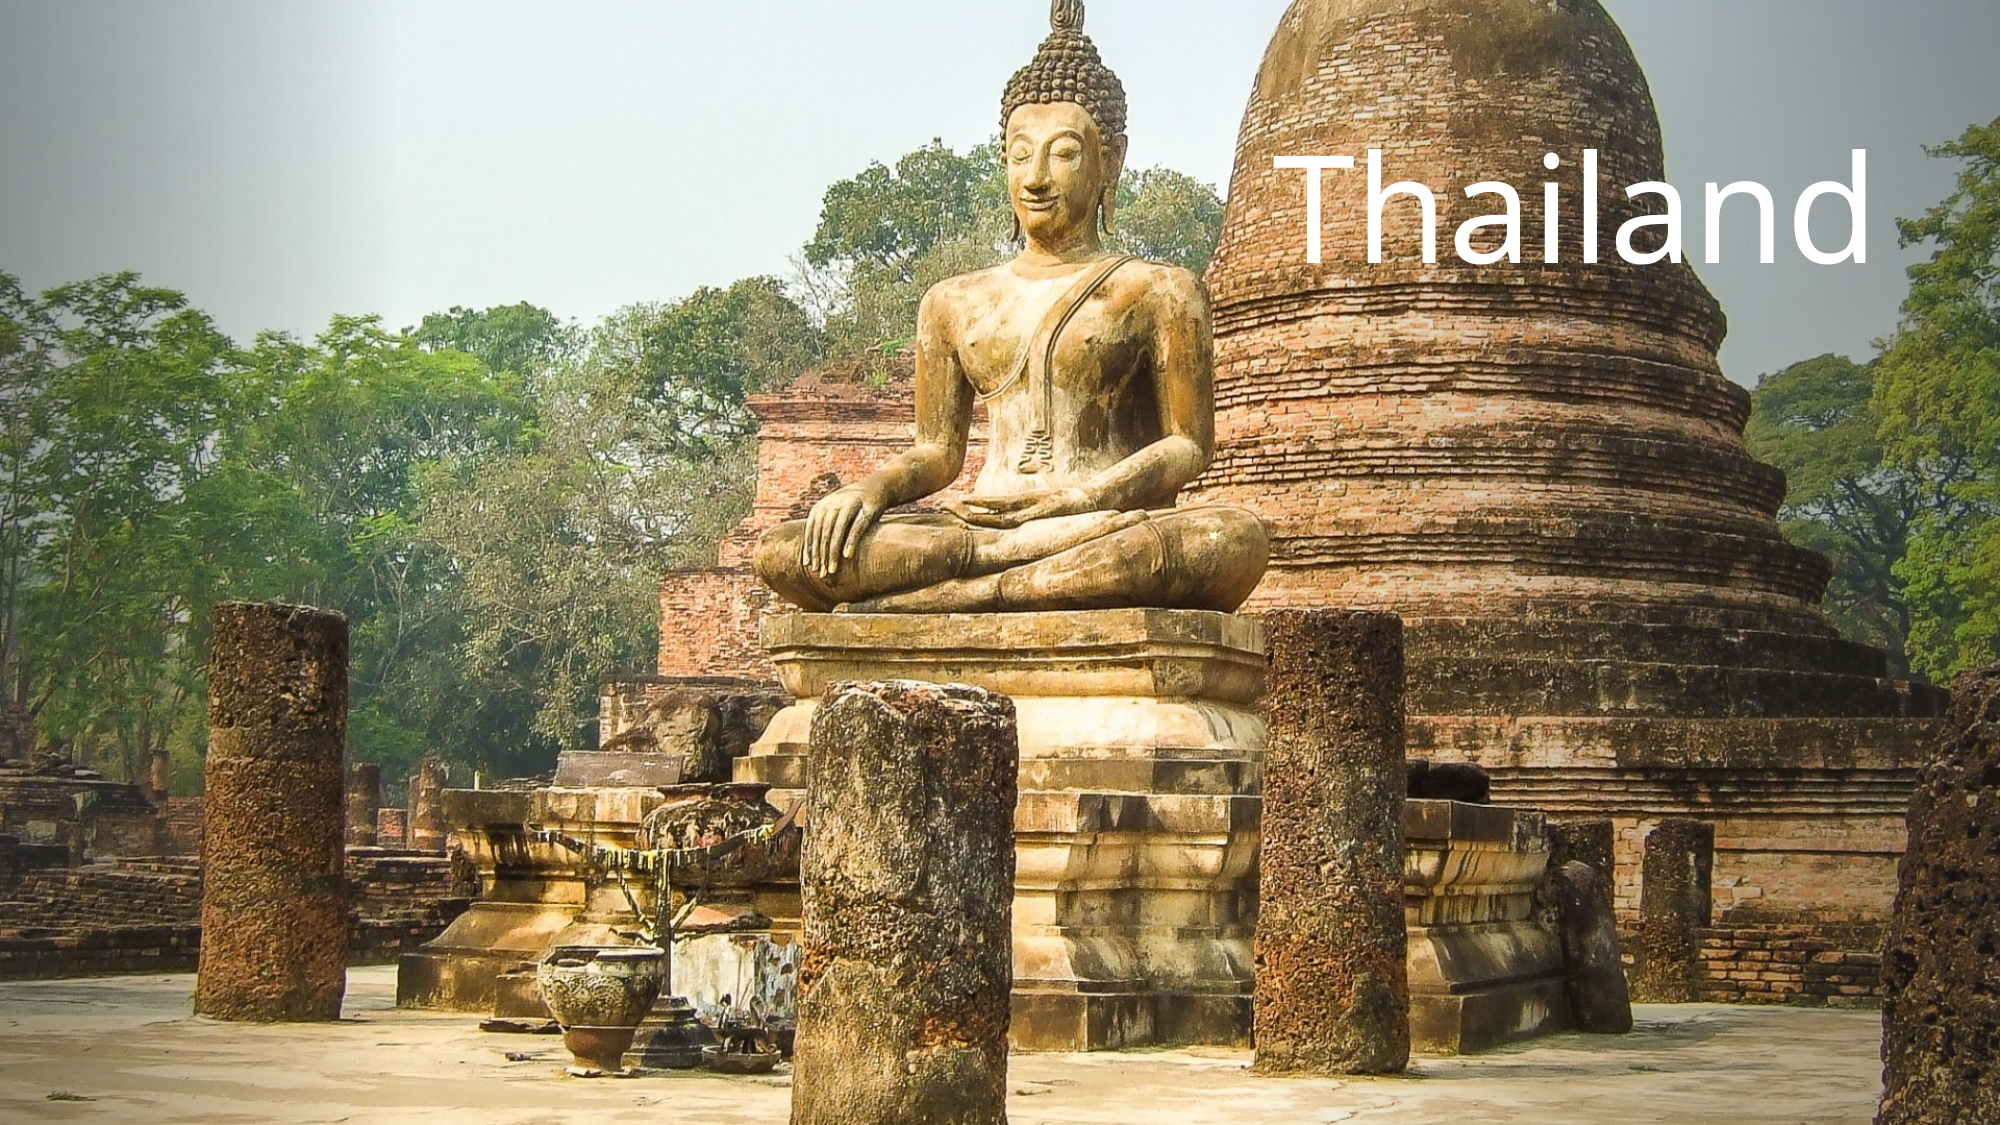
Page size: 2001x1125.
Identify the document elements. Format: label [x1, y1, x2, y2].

list [0, 0, 2000, 1125]
